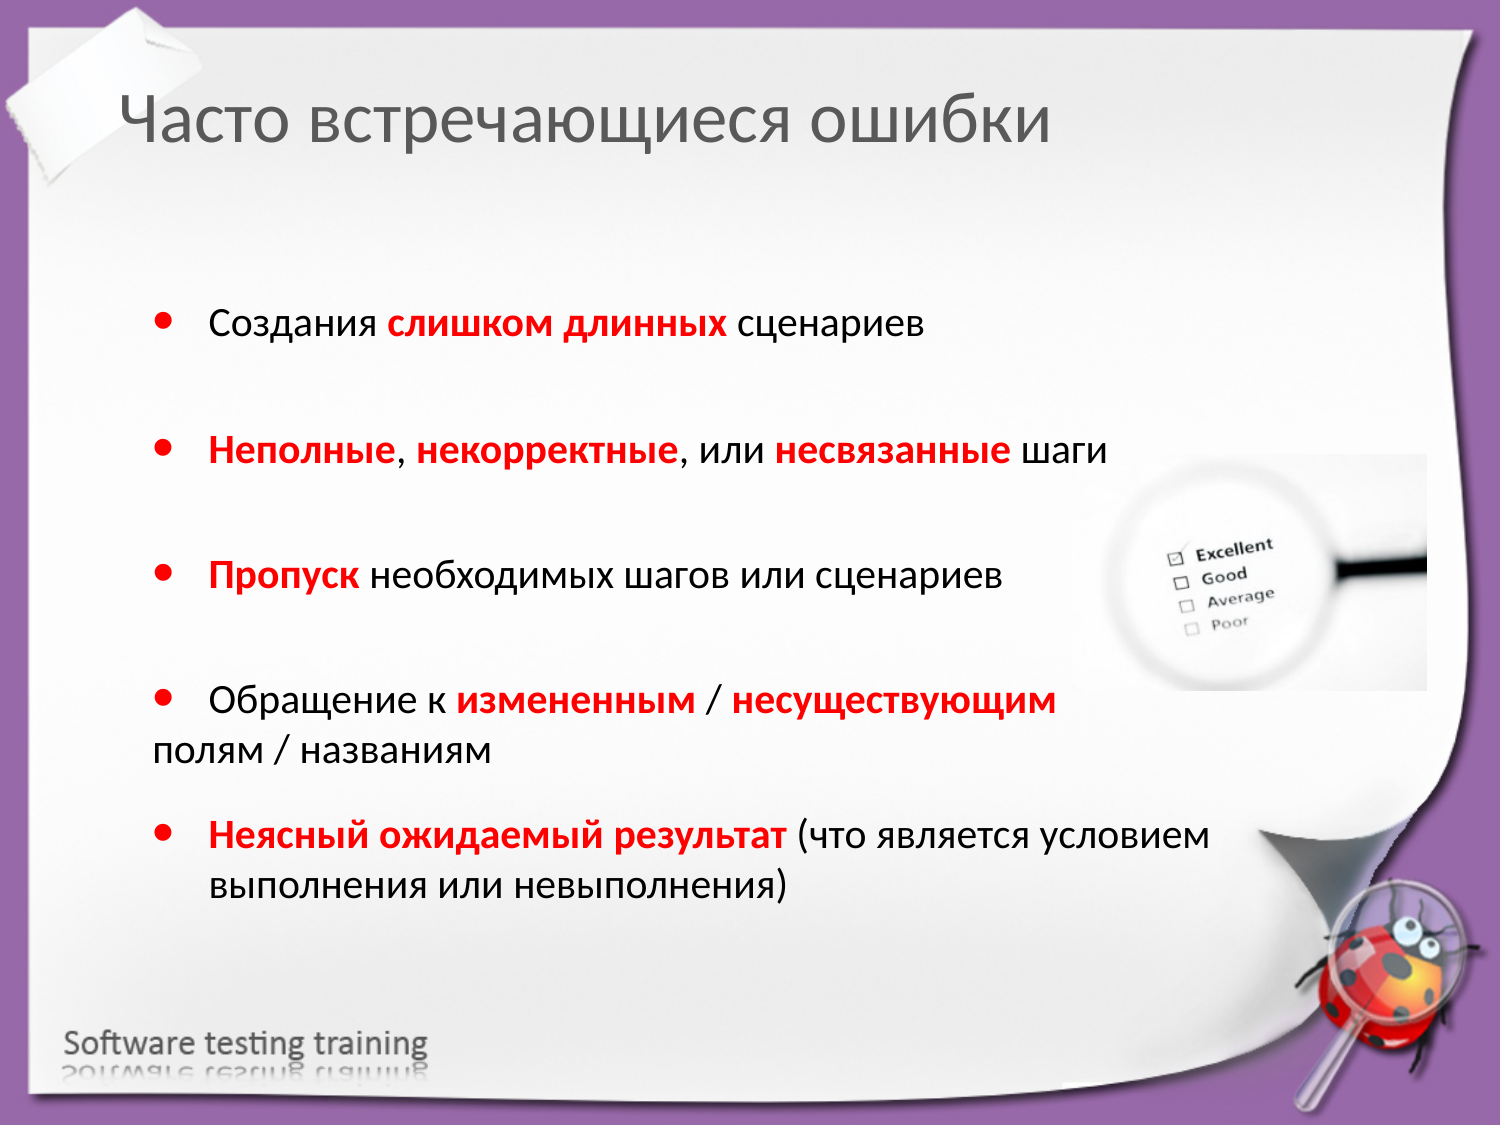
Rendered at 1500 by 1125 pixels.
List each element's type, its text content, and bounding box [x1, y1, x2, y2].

text_box Пропуск необходимых шагов или сценариев [137, 539, 1067, 605]
text_box Создания слишком длинных сценариев [137, 287, 1403, 353]
text_box Обращение к измененным / несуществующим полям / названиям [137, 664, 1403, 780]
text_box Часто встречающиеся ошибки [103, 62, 1069, 165]
text_box Неполные, некорректные, или несвязанные шаги [137, 414, 1125, 480]
text_box Неясный ожидаемый результат (что является условием выполнения или невыполнения) [137, 799, 1245, 915]
picture [0, 0, 1500, 1125]
